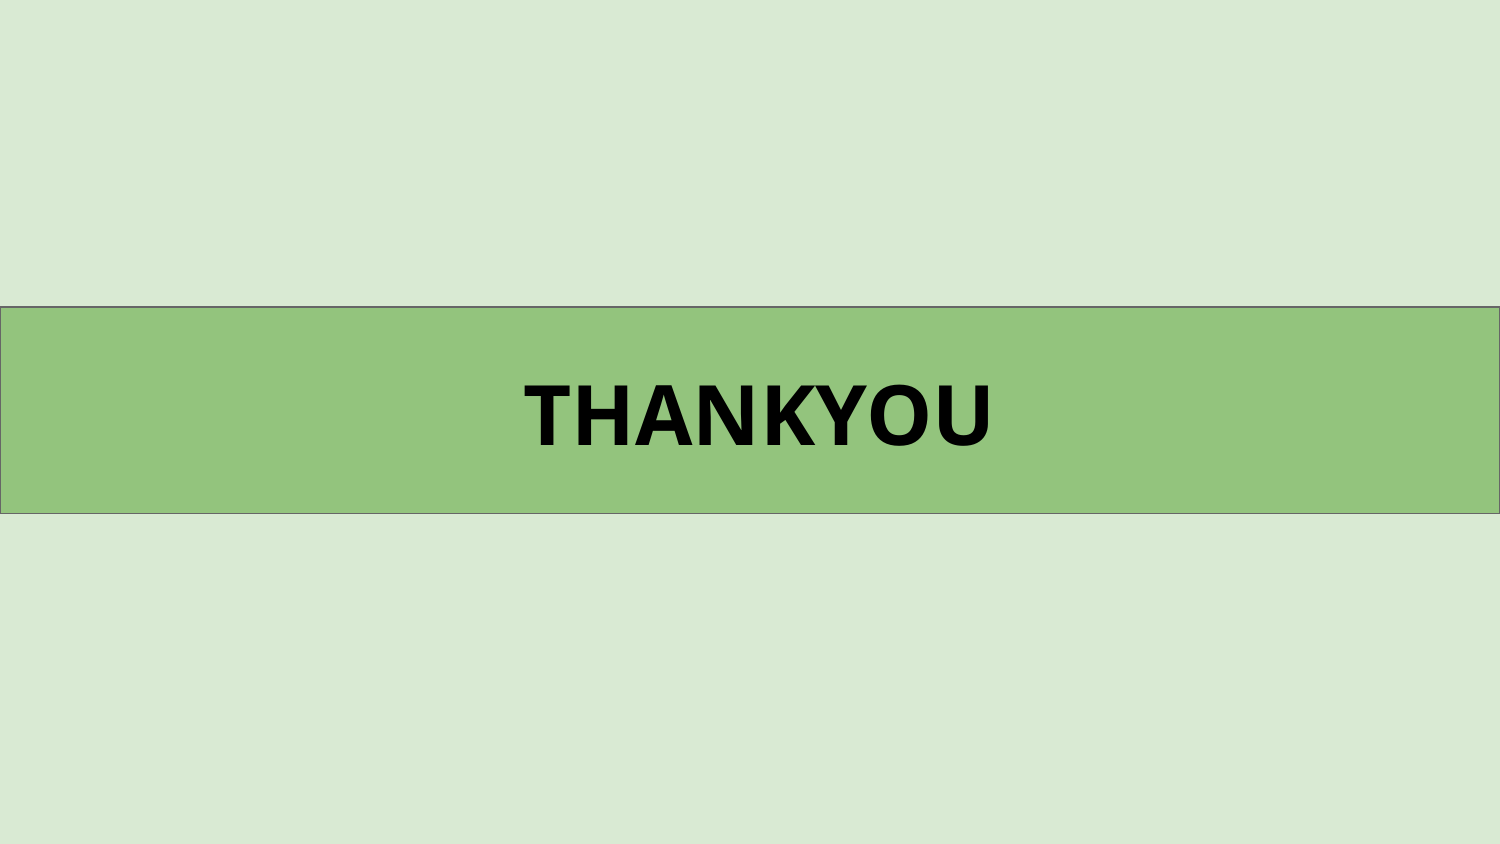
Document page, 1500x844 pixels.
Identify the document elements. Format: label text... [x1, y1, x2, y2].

text_box [0, 307, 1500, 514]
text_box THANKYOU [508, 347, 1019, 478]
